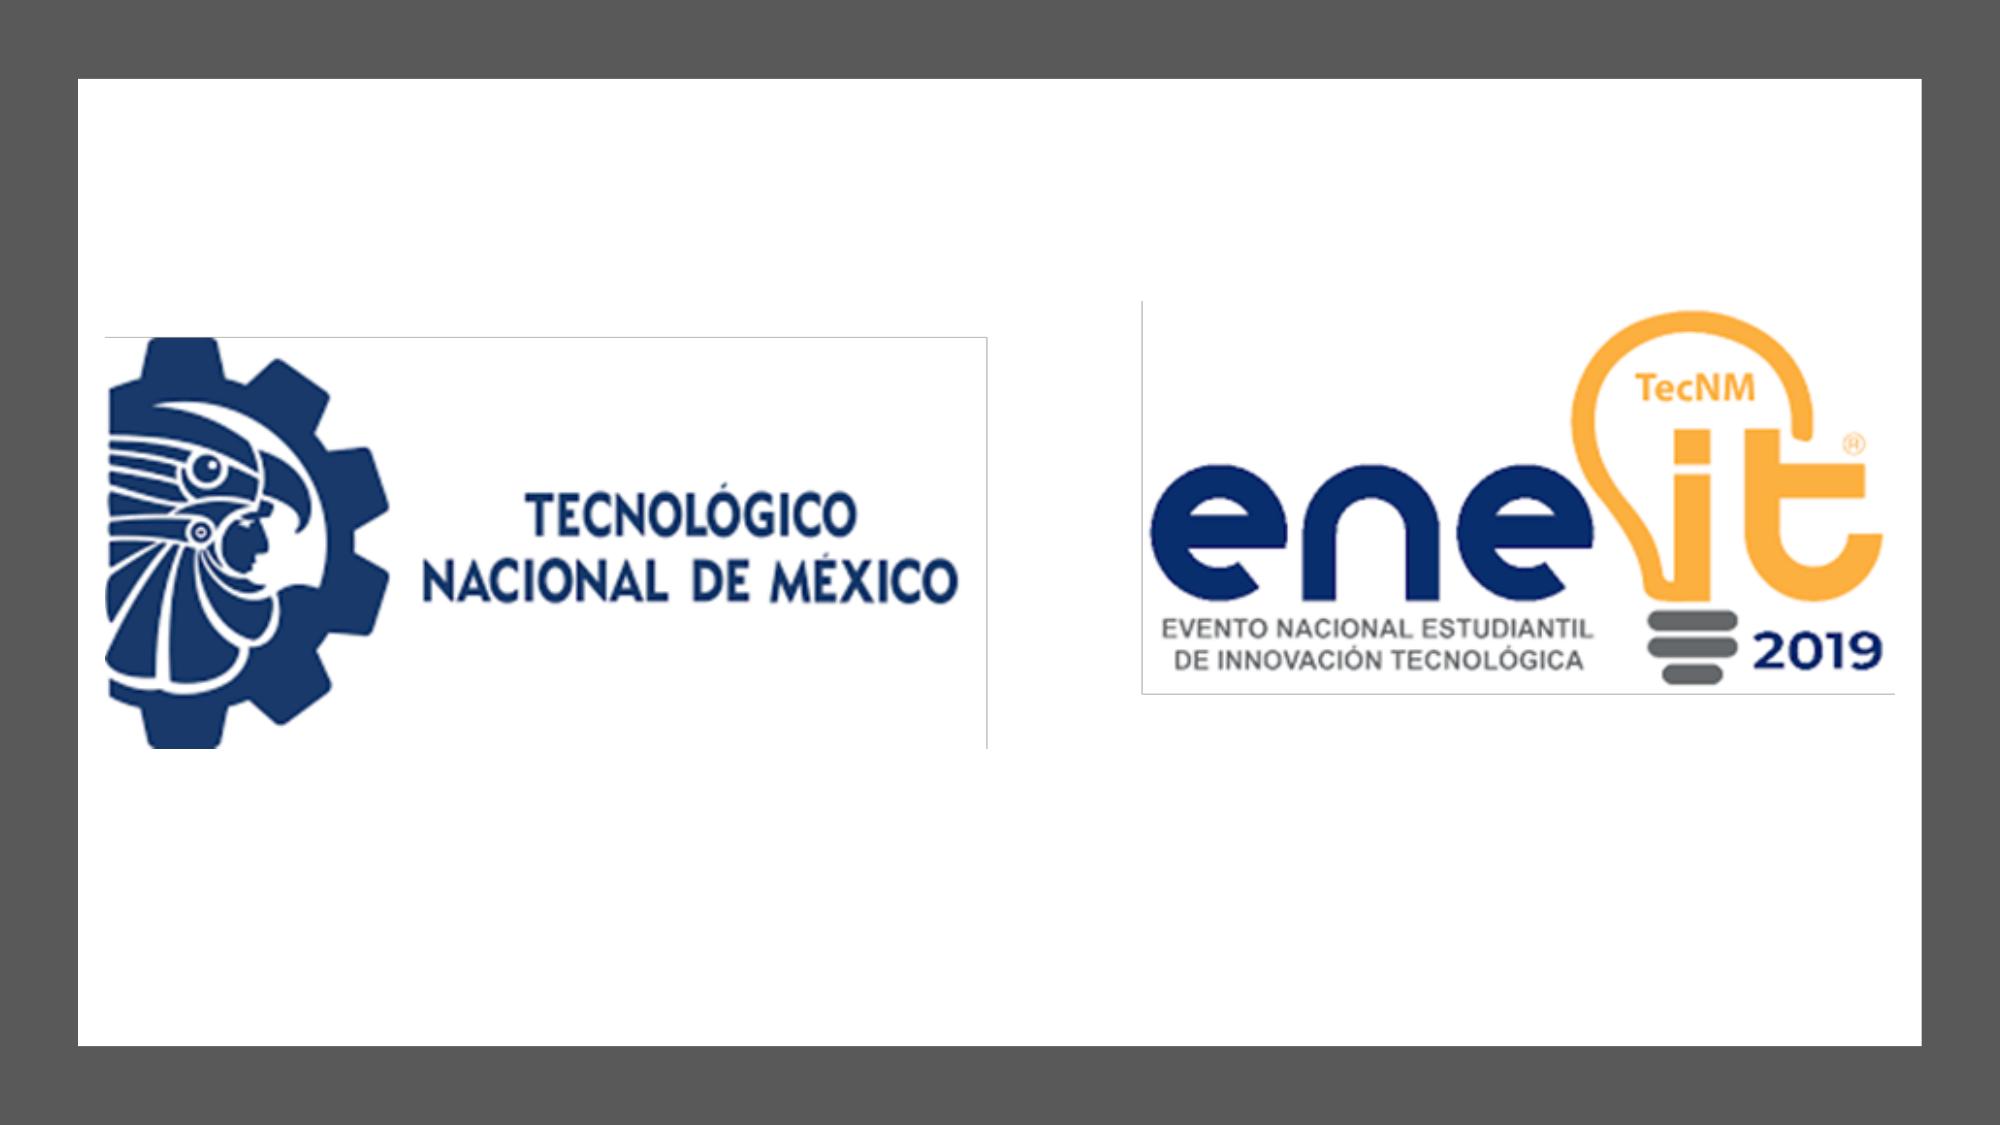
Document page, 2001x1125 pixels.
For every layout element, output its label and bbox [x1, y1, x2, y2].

text_box [77, 78, 1923, 1047]
list [105, 301, 1895, 749]
text_box [0, 0, 2000, 1125]
